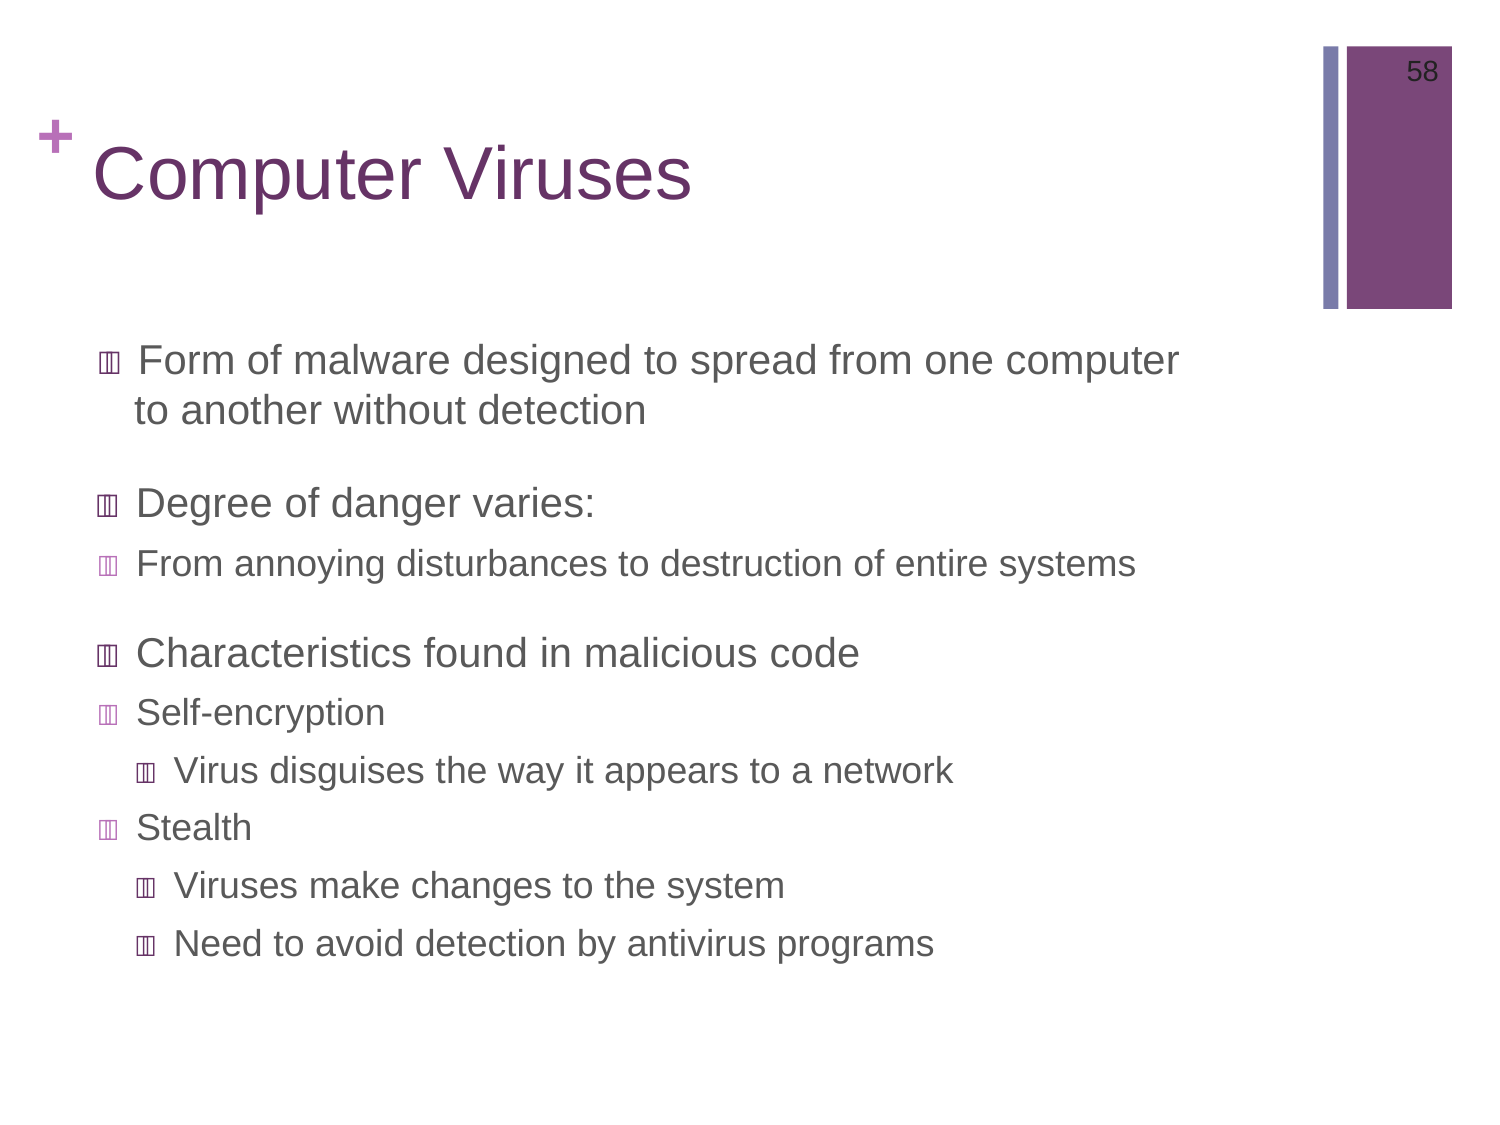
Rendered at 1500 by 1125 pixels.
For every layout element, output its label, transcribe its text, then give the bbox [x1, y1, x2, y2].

text_box  Form of malware designed to spread from one computer to another without detection  Degree of danger varies:  From annoying disturbances to destruction of entire systems  Characteristics found in malicious code  Self-encryption  Virus disguises the way it appears to a network  Stealth  Viruses make changes to the system  Need to avoid detection by antivirus programs [94, 332, 1223, 965]
text_box 58 [1404, 52, 1442, 88]
title + Computer Viruses [34, 86, 1466, 275]
